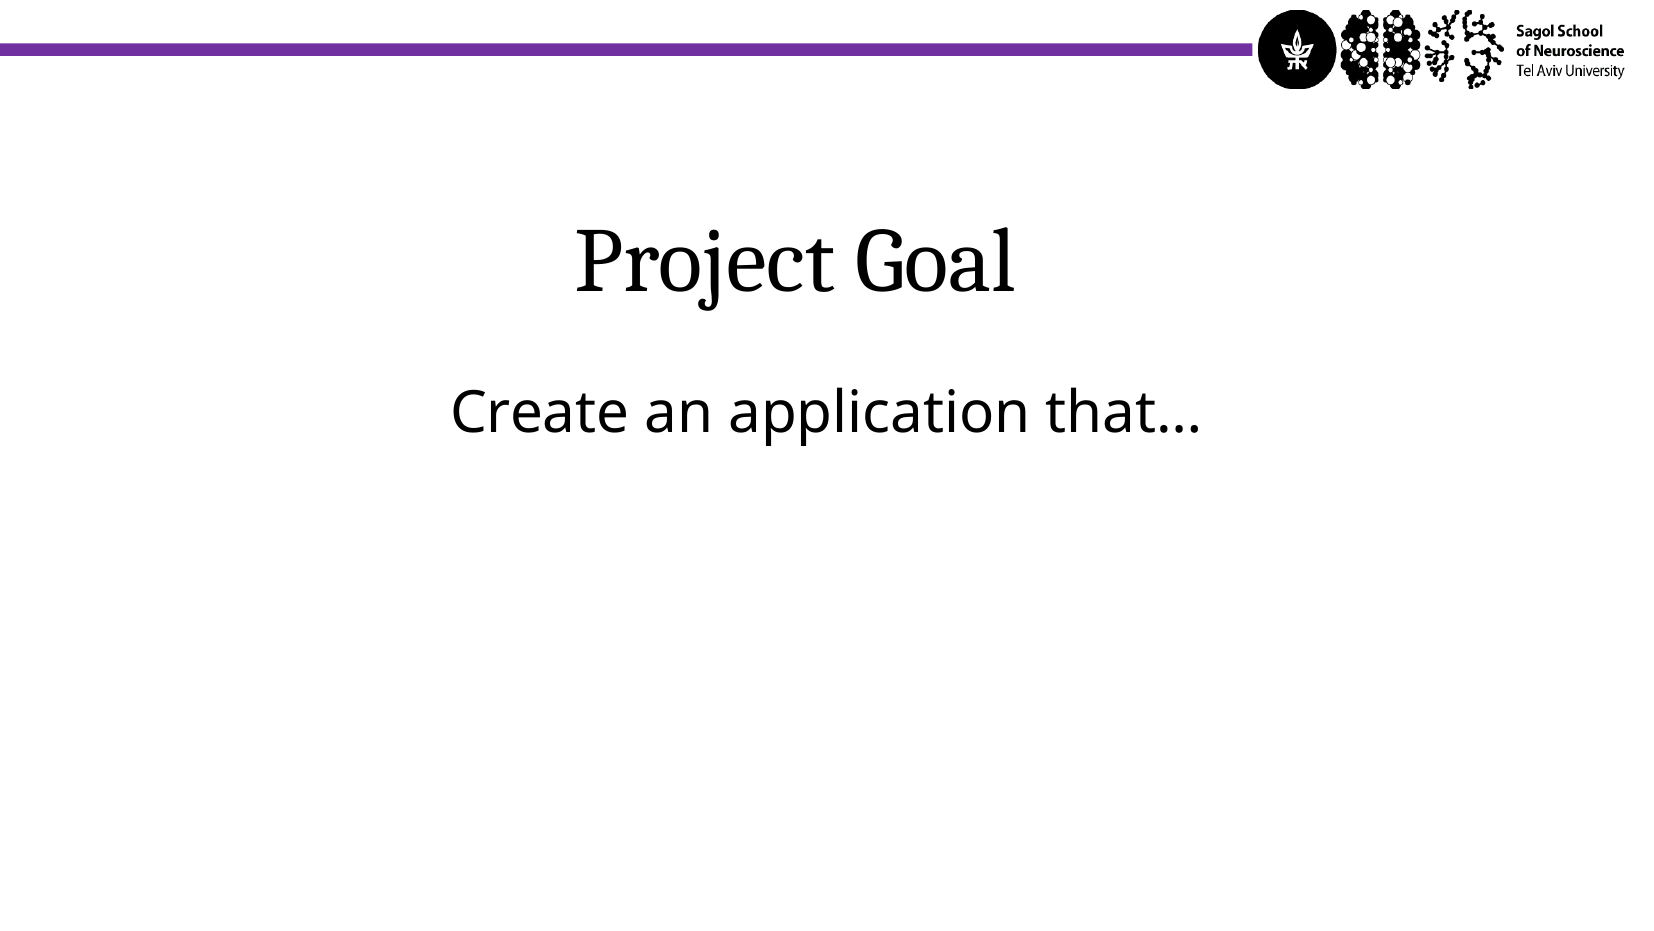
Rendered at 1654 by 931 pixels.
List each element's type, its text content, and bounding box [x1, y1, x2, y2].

picture [1252, 10, 1641, 89]
text_box Project Goal [82, 172, 1509, 352]
text_box Create an application that… [113, 375, 1540, 931]
